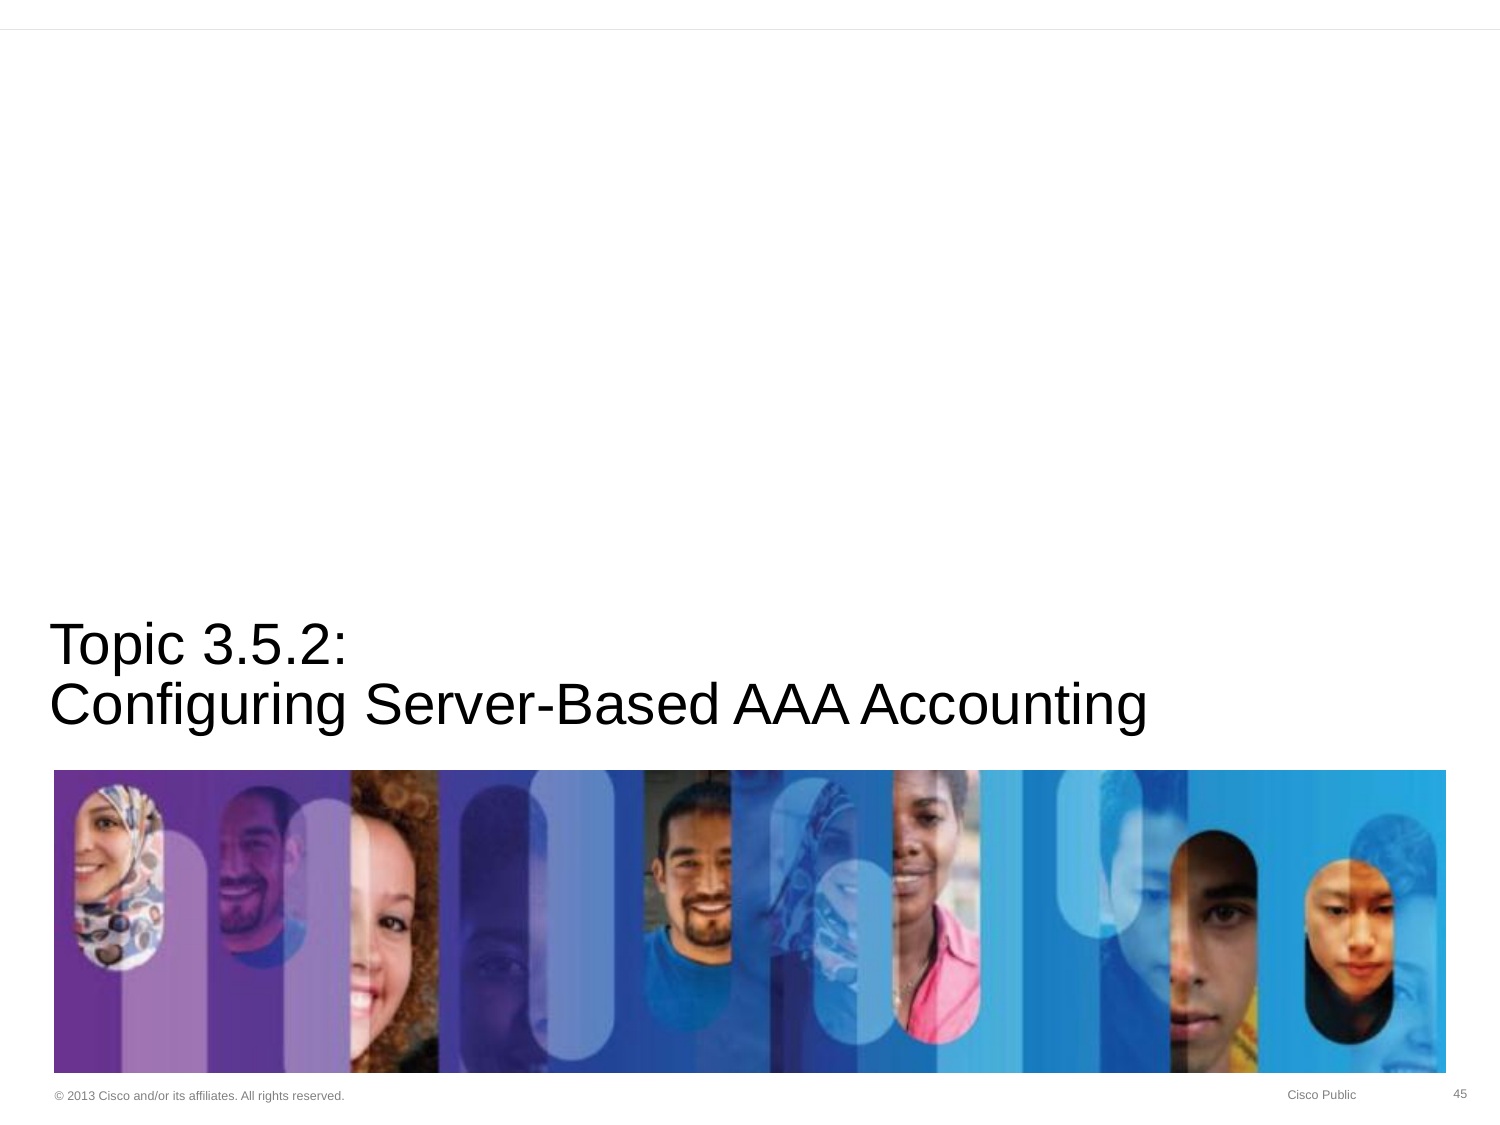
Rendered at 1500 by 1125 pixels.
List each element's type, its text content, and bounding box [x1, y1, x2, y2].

title Topic 3.5.2: Configuring Server-Based AAA Accounting [36, 65, 1439, 744]
picture [54, 770, 1446, 1073]
